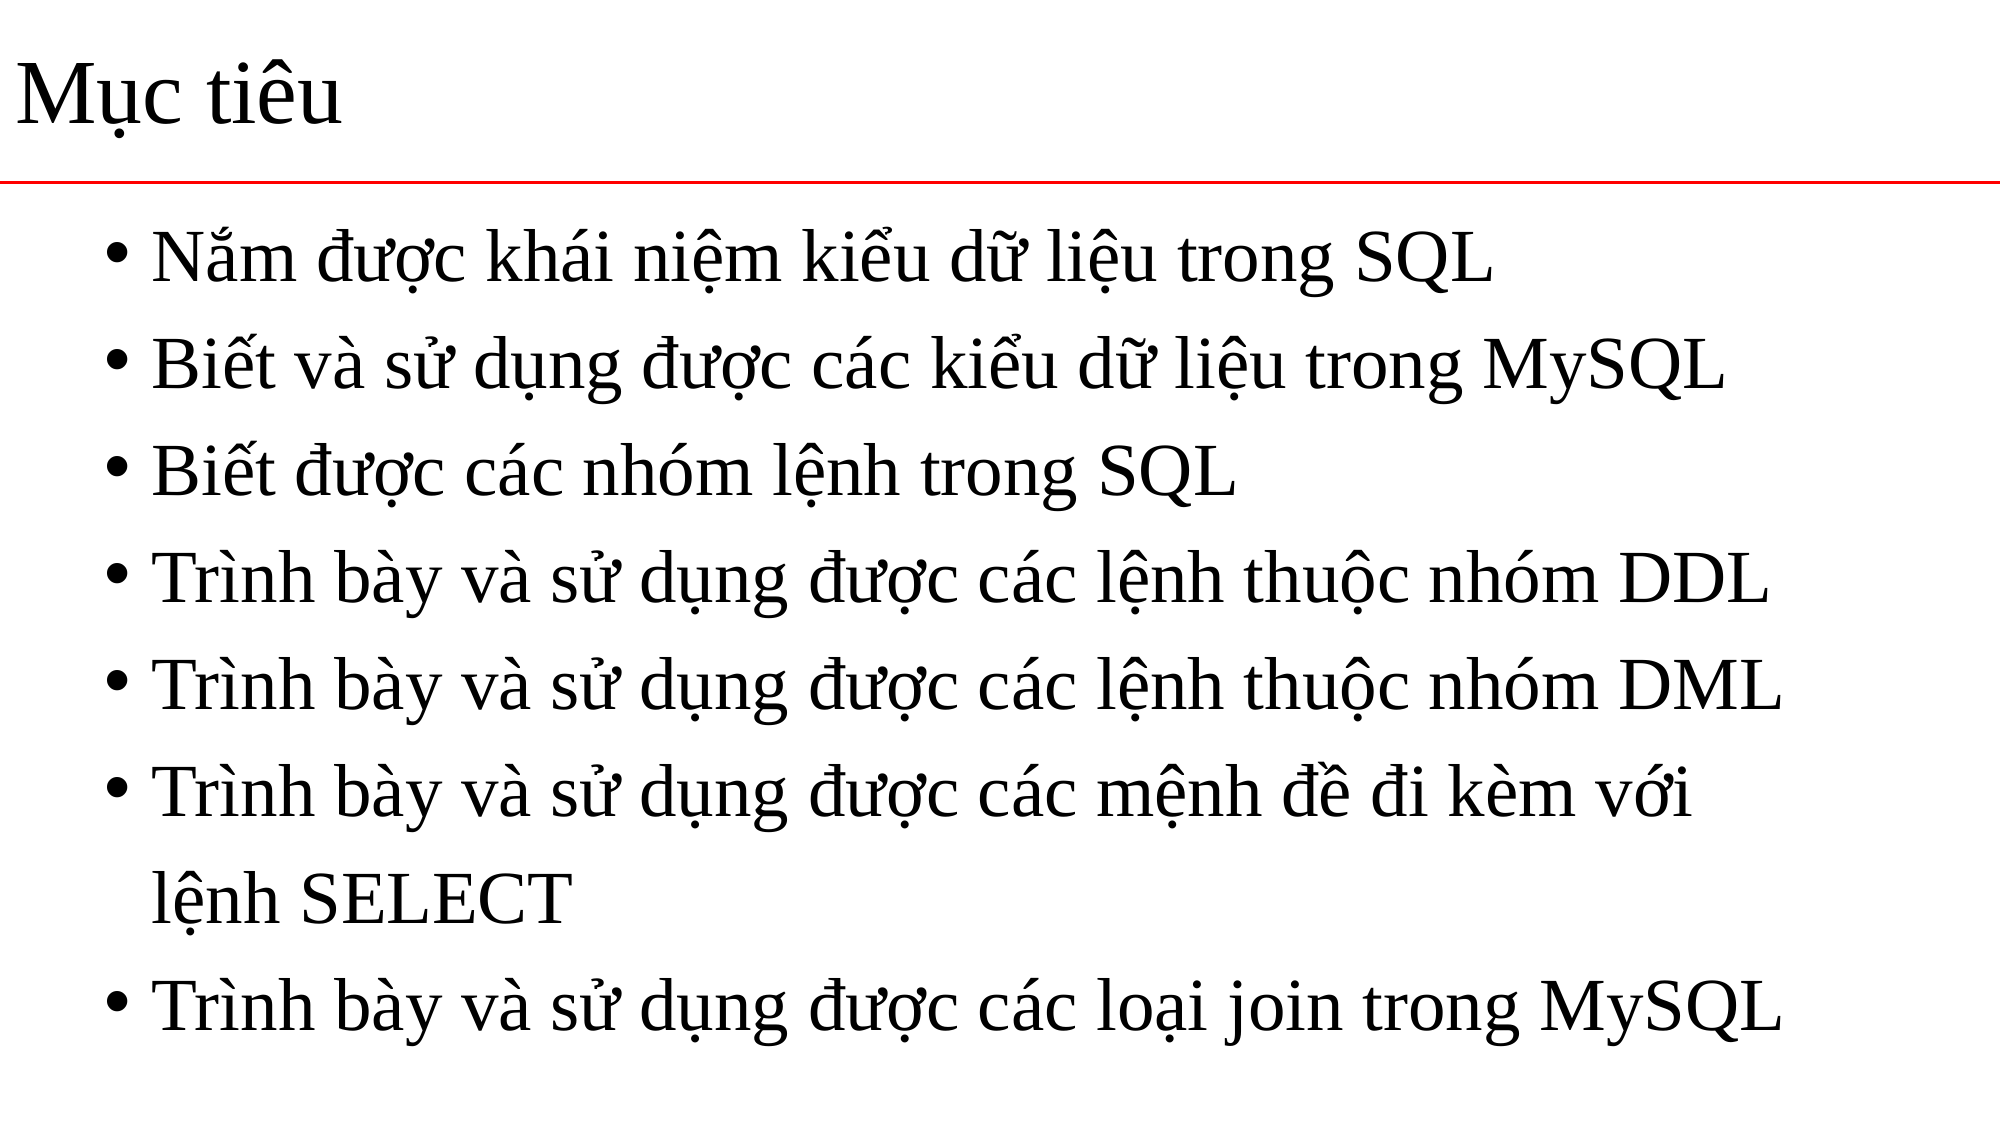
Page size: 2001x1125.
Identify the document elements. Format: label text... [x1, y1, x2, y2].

text_box Nắm được khái niệm kiểu dữ liệu trong SQL Biết và sử dụng được các kiểu dữ liệu trong MySQL Biết được các nhóm lệnh trong SQL Trình bày và sử dụng được các lệnh thuộc nhóm DDL Trình bày và sử dụng được các lệnh thuộc nhóm DML Trình bày và sử dụng được các mệnh đề đi kèm với lệnh SELECT Trình bày và sử dụng được các loại join trong MySQL [102, 186, 1815, 1125]
title Mục tiêu [12, 29, 346, 220]
